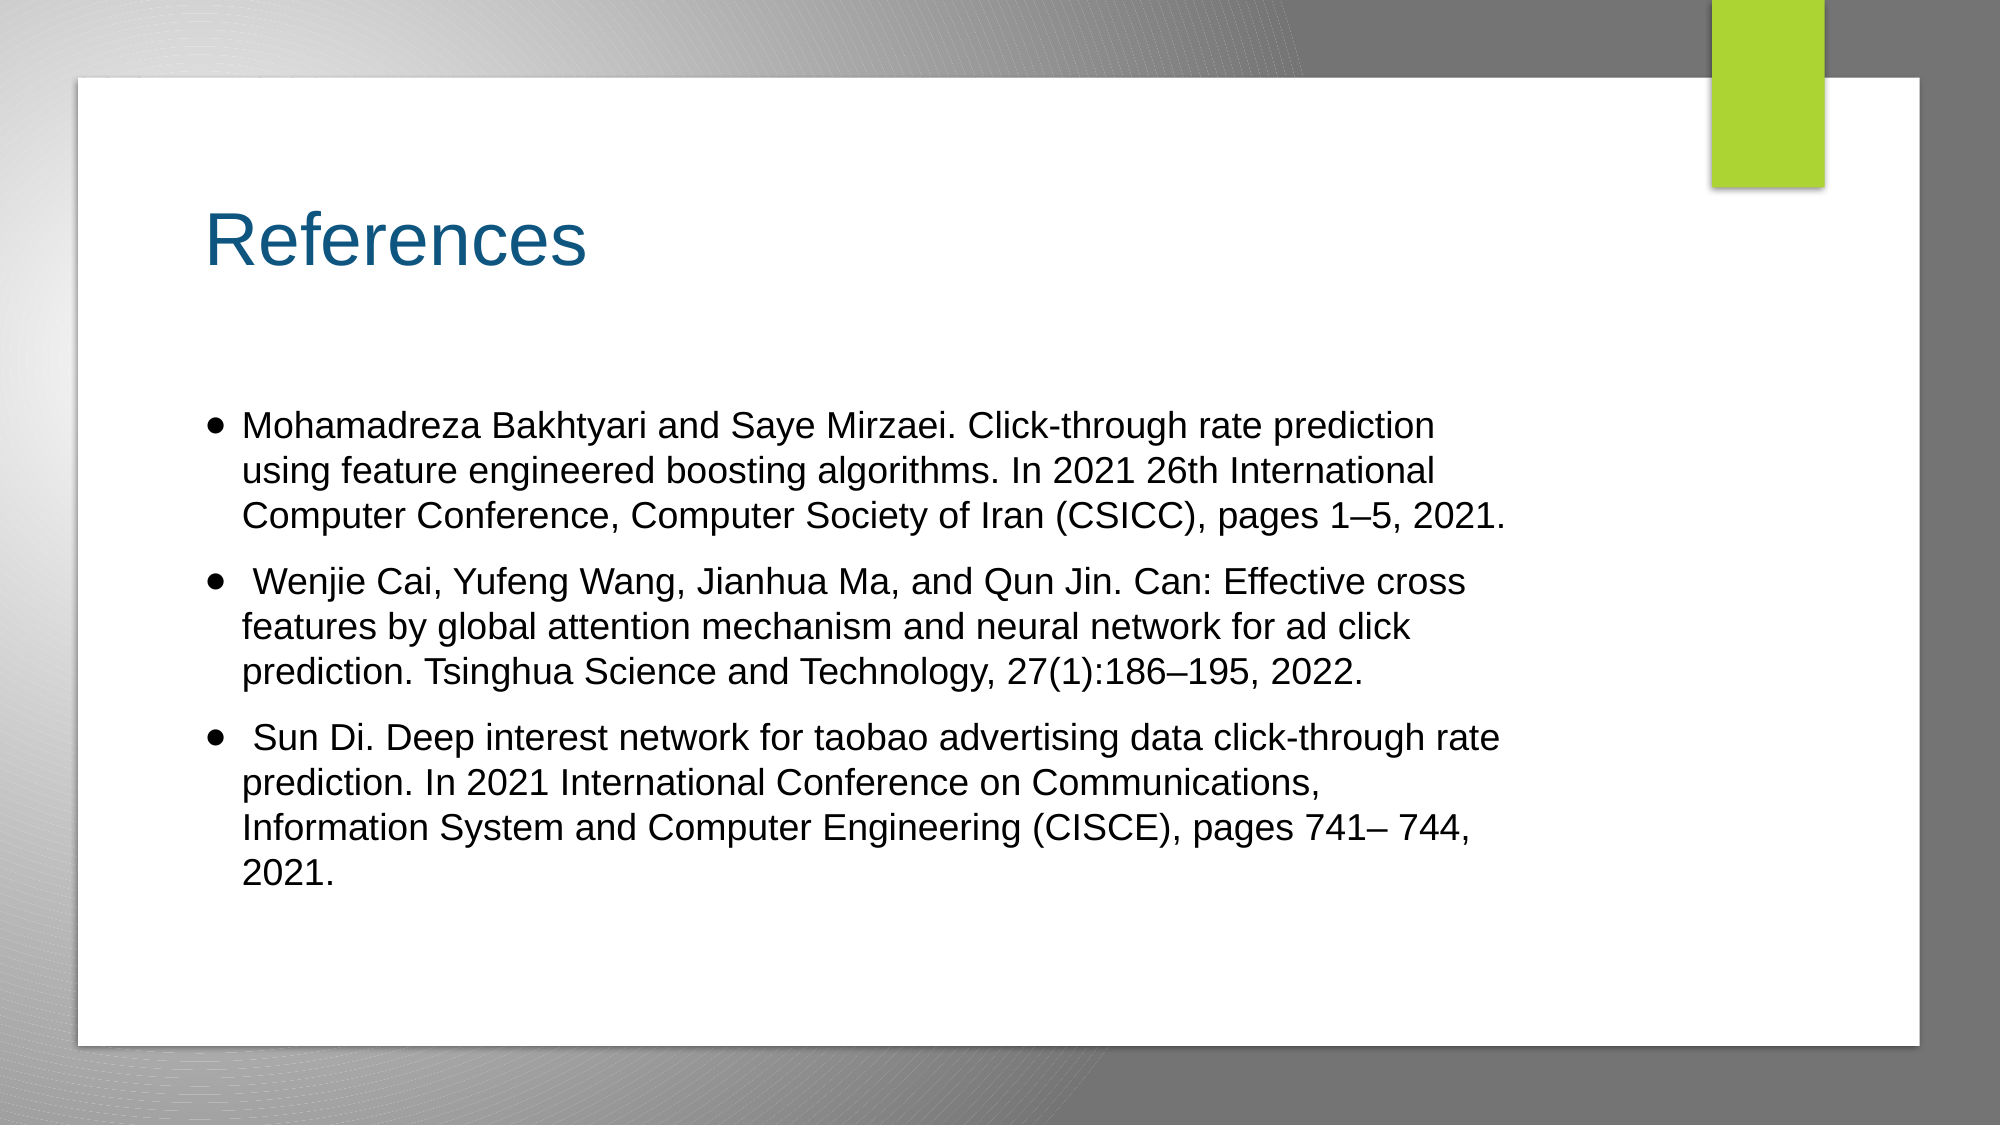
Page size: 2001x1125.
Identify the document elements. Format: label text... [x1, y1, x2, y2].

text_box [77, 77, 1920, 1047]
text_box [0, 0, 2000, 1125]
list Mohamadreza Bakhtyari and Saye Mirzaei. Click-through rate prediction using feature engineered boosting algorithms. In 2021 26th International Computer Conference, Computer Society of Iran (CSICC), pages 1–5, 2021. Wenjie Cai, Yufeng Wang, Jianhua Ma, and Qun Jin. Can: Effective cross features by global attention mechanism and neural network for ad click prediction. Tsinghua Science and Technology, 27(1):186–195, 2022. Sun Di. Deep interest network for taobao advertising data click-through rate prediction. In 2021 International Conference on Communications, Information System and Computer Engineering (CISCE), pages 741– 744, 2021. [189, 341, 1532, 953]
text_box [1711, 0, 1825, 188]
title References [189, 140, 1627, 288]
